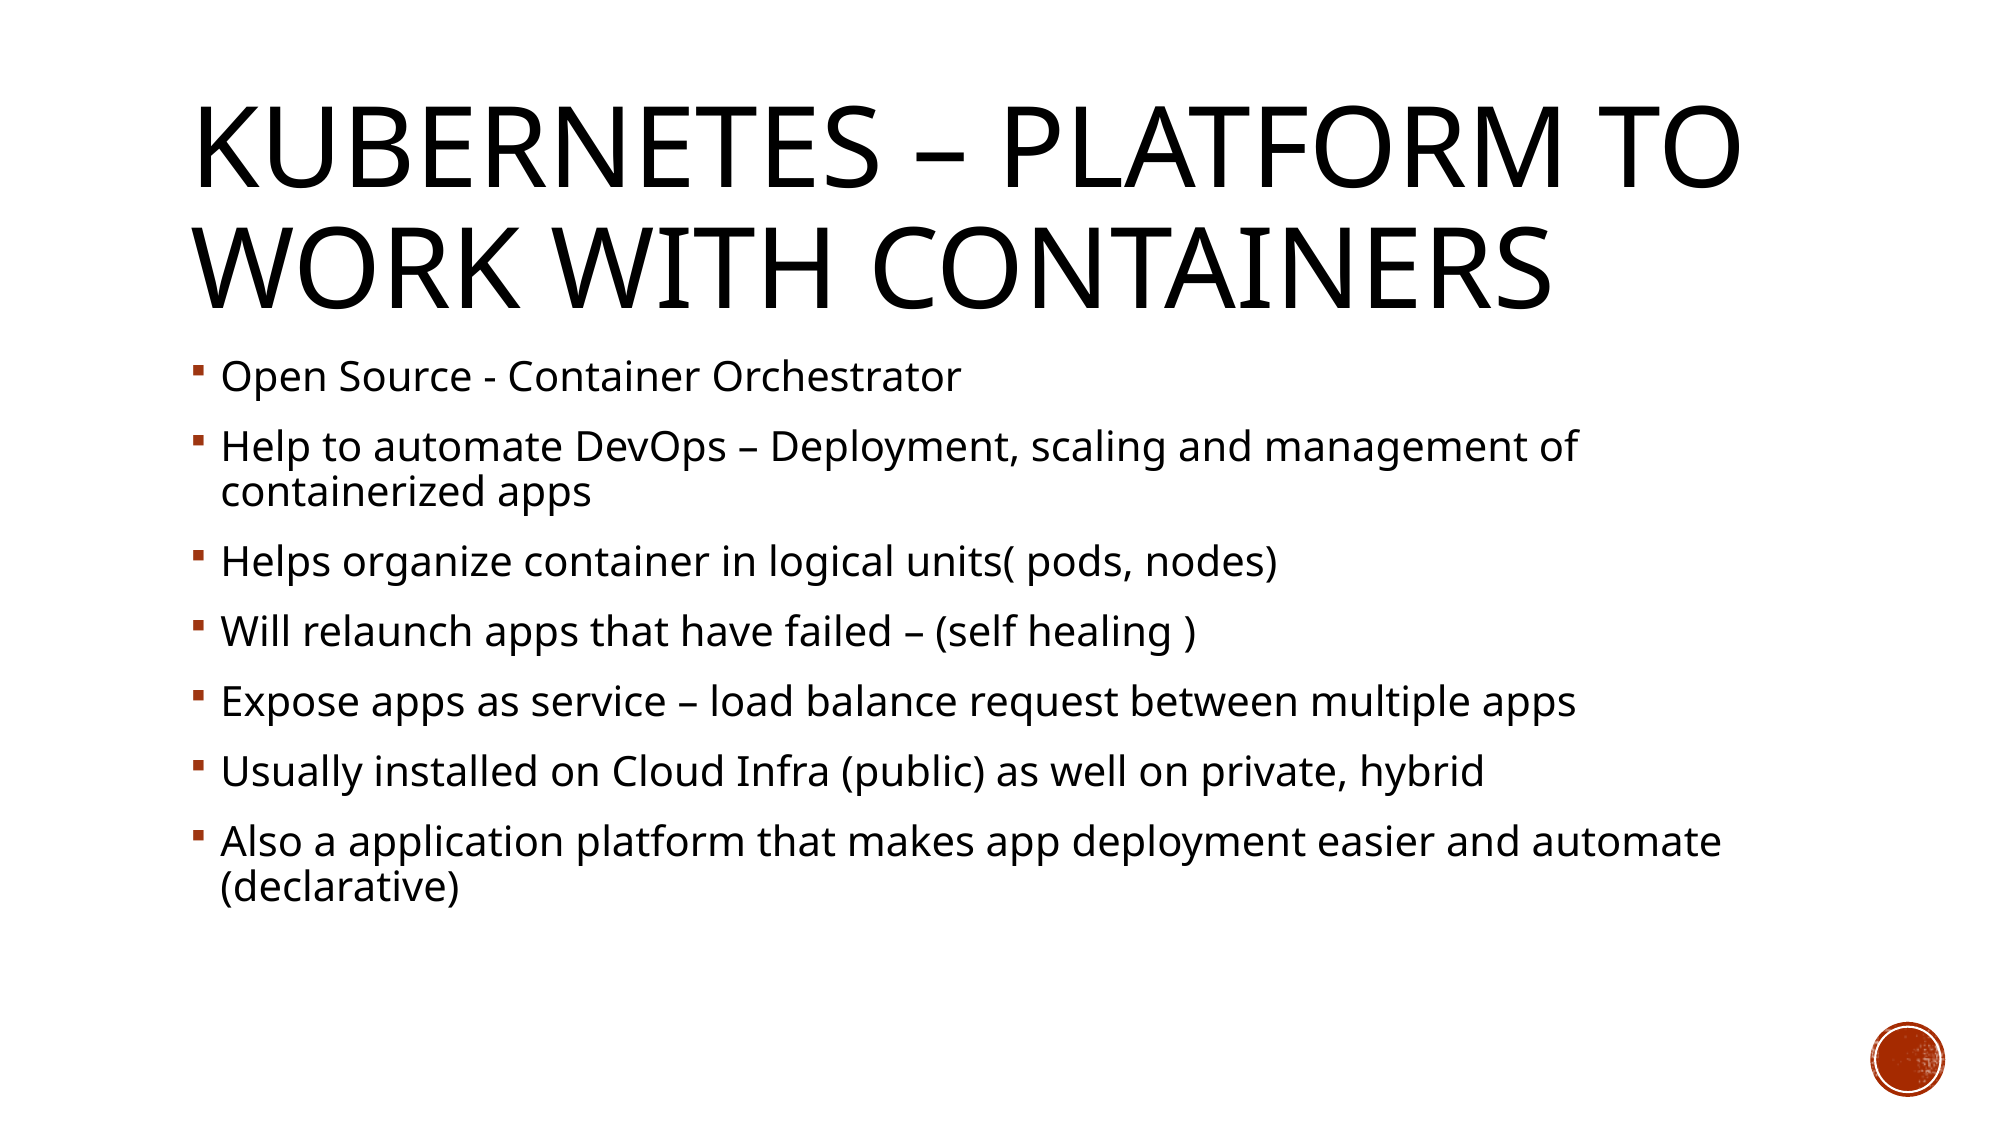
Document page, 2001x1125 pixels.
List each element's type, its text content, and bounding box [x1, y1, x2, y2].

title Kubernetes – platform to work with containers [175, 79, 1826, 344]
list Open Source - Container Orchestrator Help to automate DevOps – Deployment, scaling and management of containerized apps Helps organize container in logical units( pods, nodes) Will relaunch apps that have failed – (self healing ) Expose apps as service – load balance request between multiple apps Usually installed on Cloud Infra (public) as well on private, hybrid Also a application platform that makes app deployment easier and automate (declarative) [175, 348, 1826, 1013]
